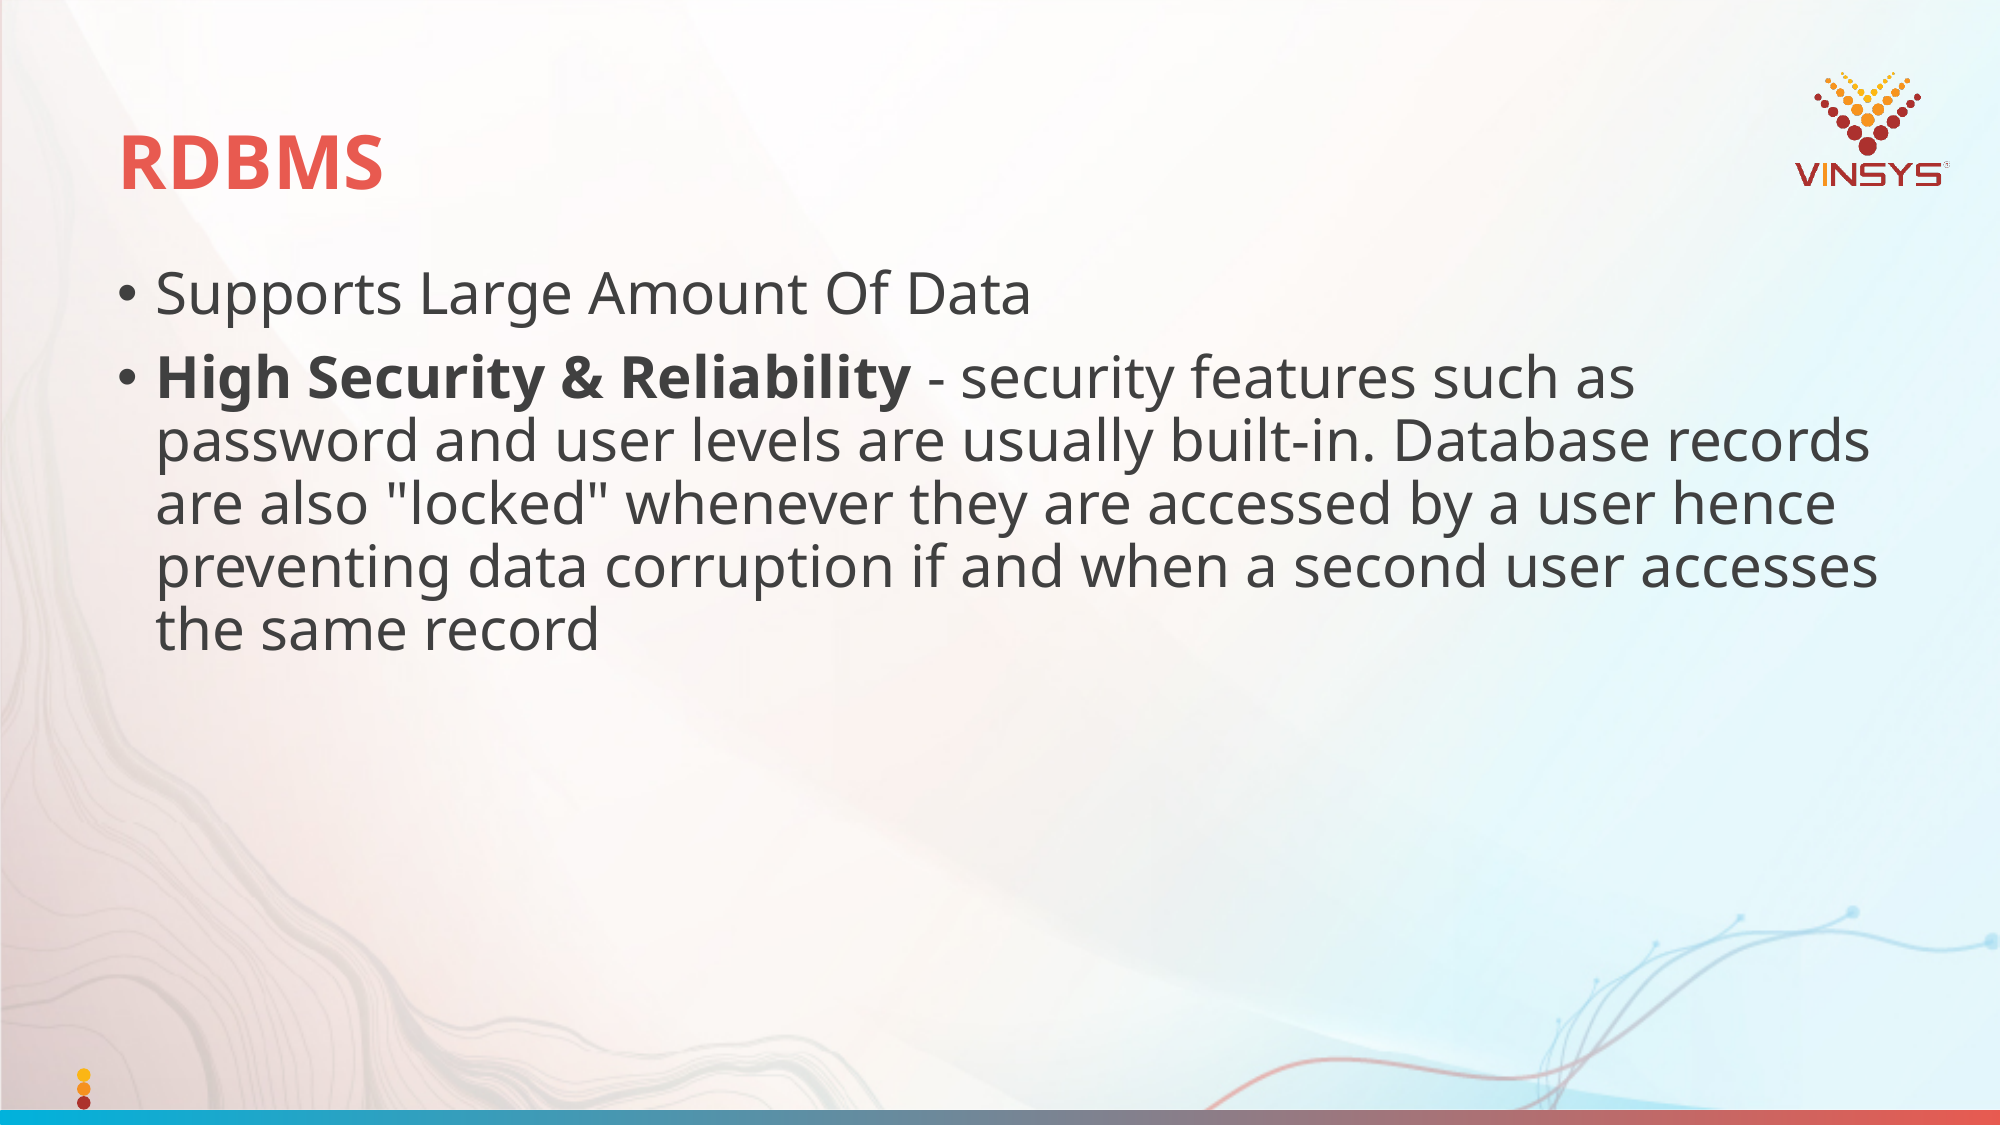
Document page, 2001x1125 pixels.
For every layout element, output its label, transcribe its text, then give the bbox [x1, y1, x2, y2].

list Supports Large Amount Of Data High Security & Reliability - security features such as password and user levels are usually built-in. Database records are also "locked" whenever they are accessed by a user hence preventing data corruption if and when a second user accesses the same record [103, 257, 1917, 972]
picture [0, 0, 2000, 1110]
title RDBMS [103, 117, 1917, 229]
